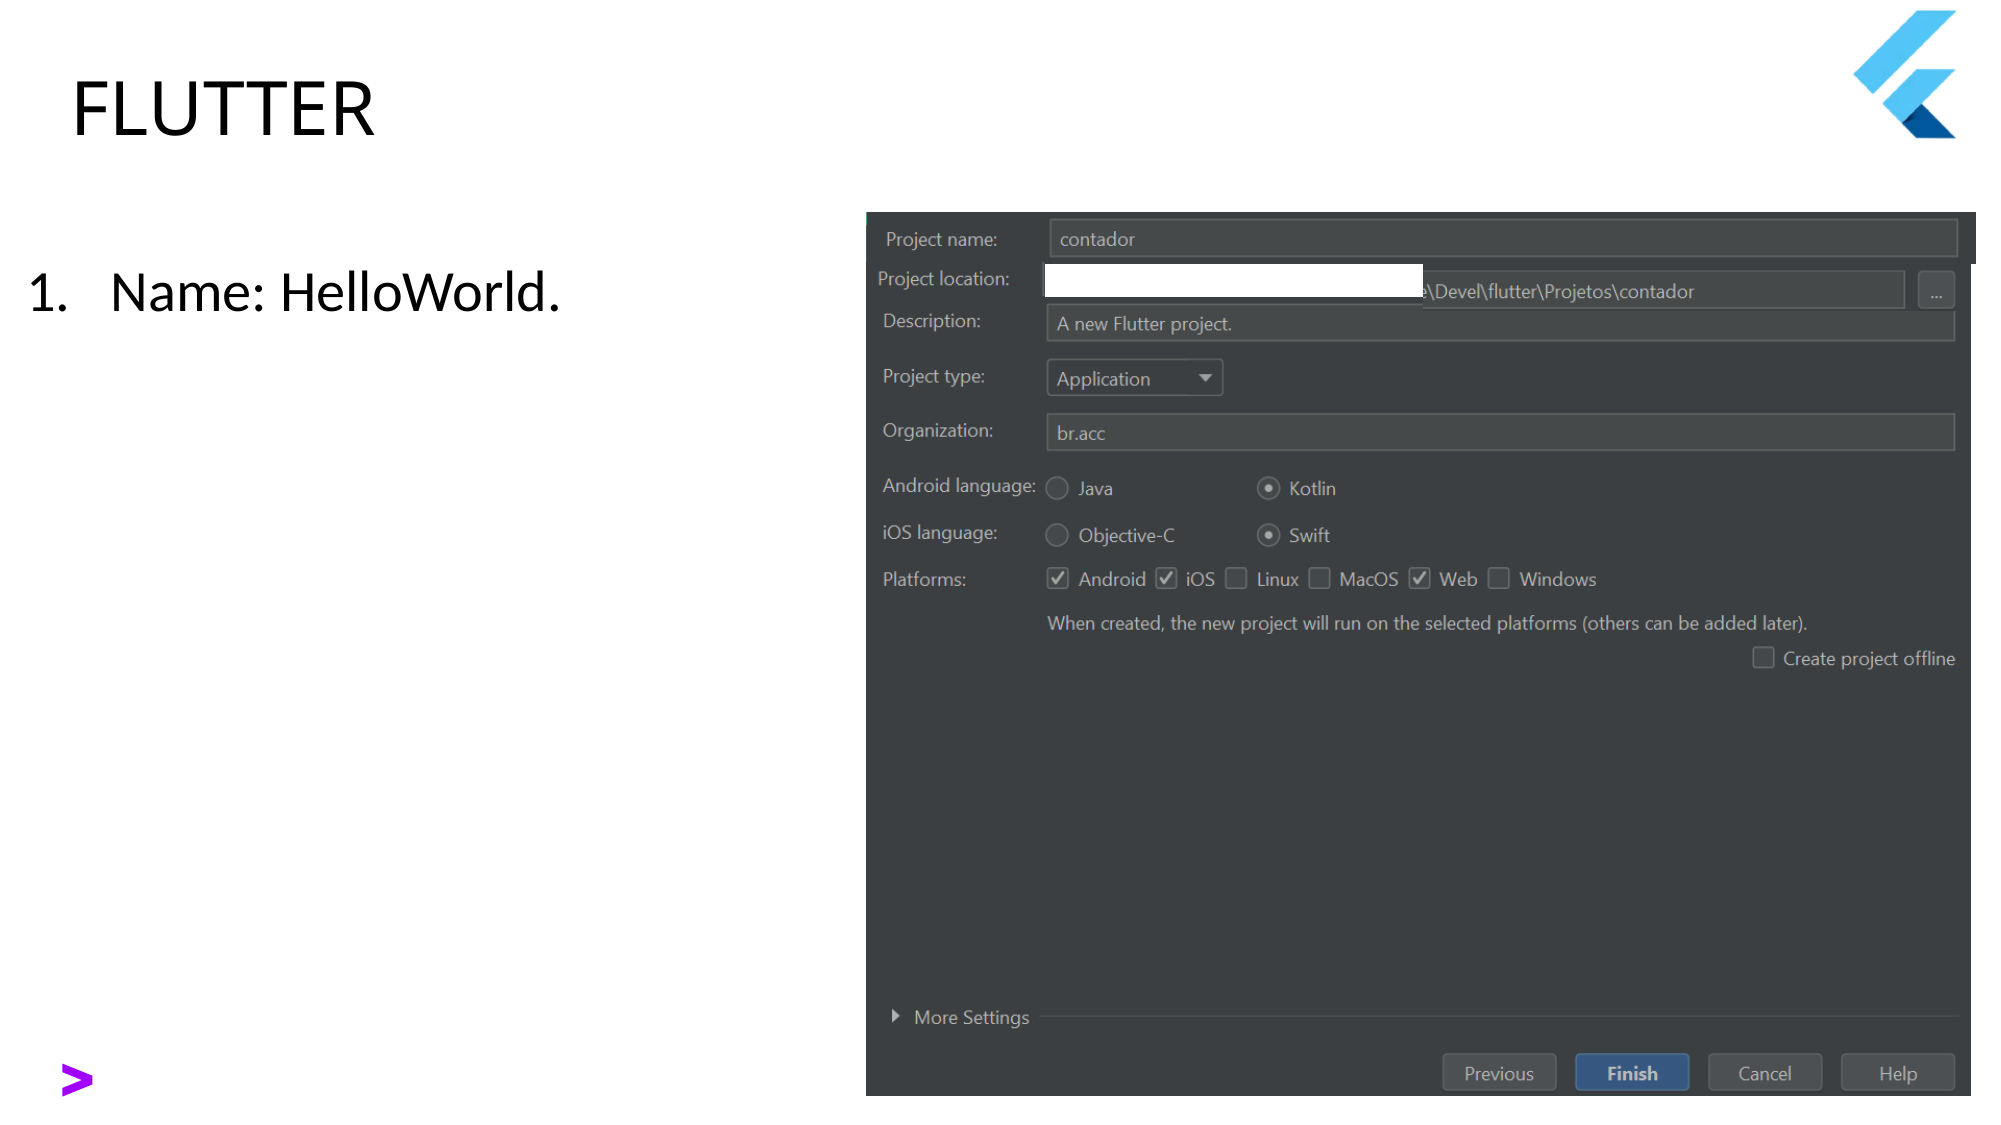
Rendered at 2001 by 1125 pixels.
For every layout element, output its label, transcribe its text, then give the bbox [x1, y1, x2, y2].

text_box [866, 212, 1976, 1096]
slide_number 4 [1487, 1096, 1938, 1101]
picture [1848, 0, 1967, 147]
title FLUTTER [55, 45, 1931, 177]
text_box Name: HelloWorld. [26, 253, 657, 438]
